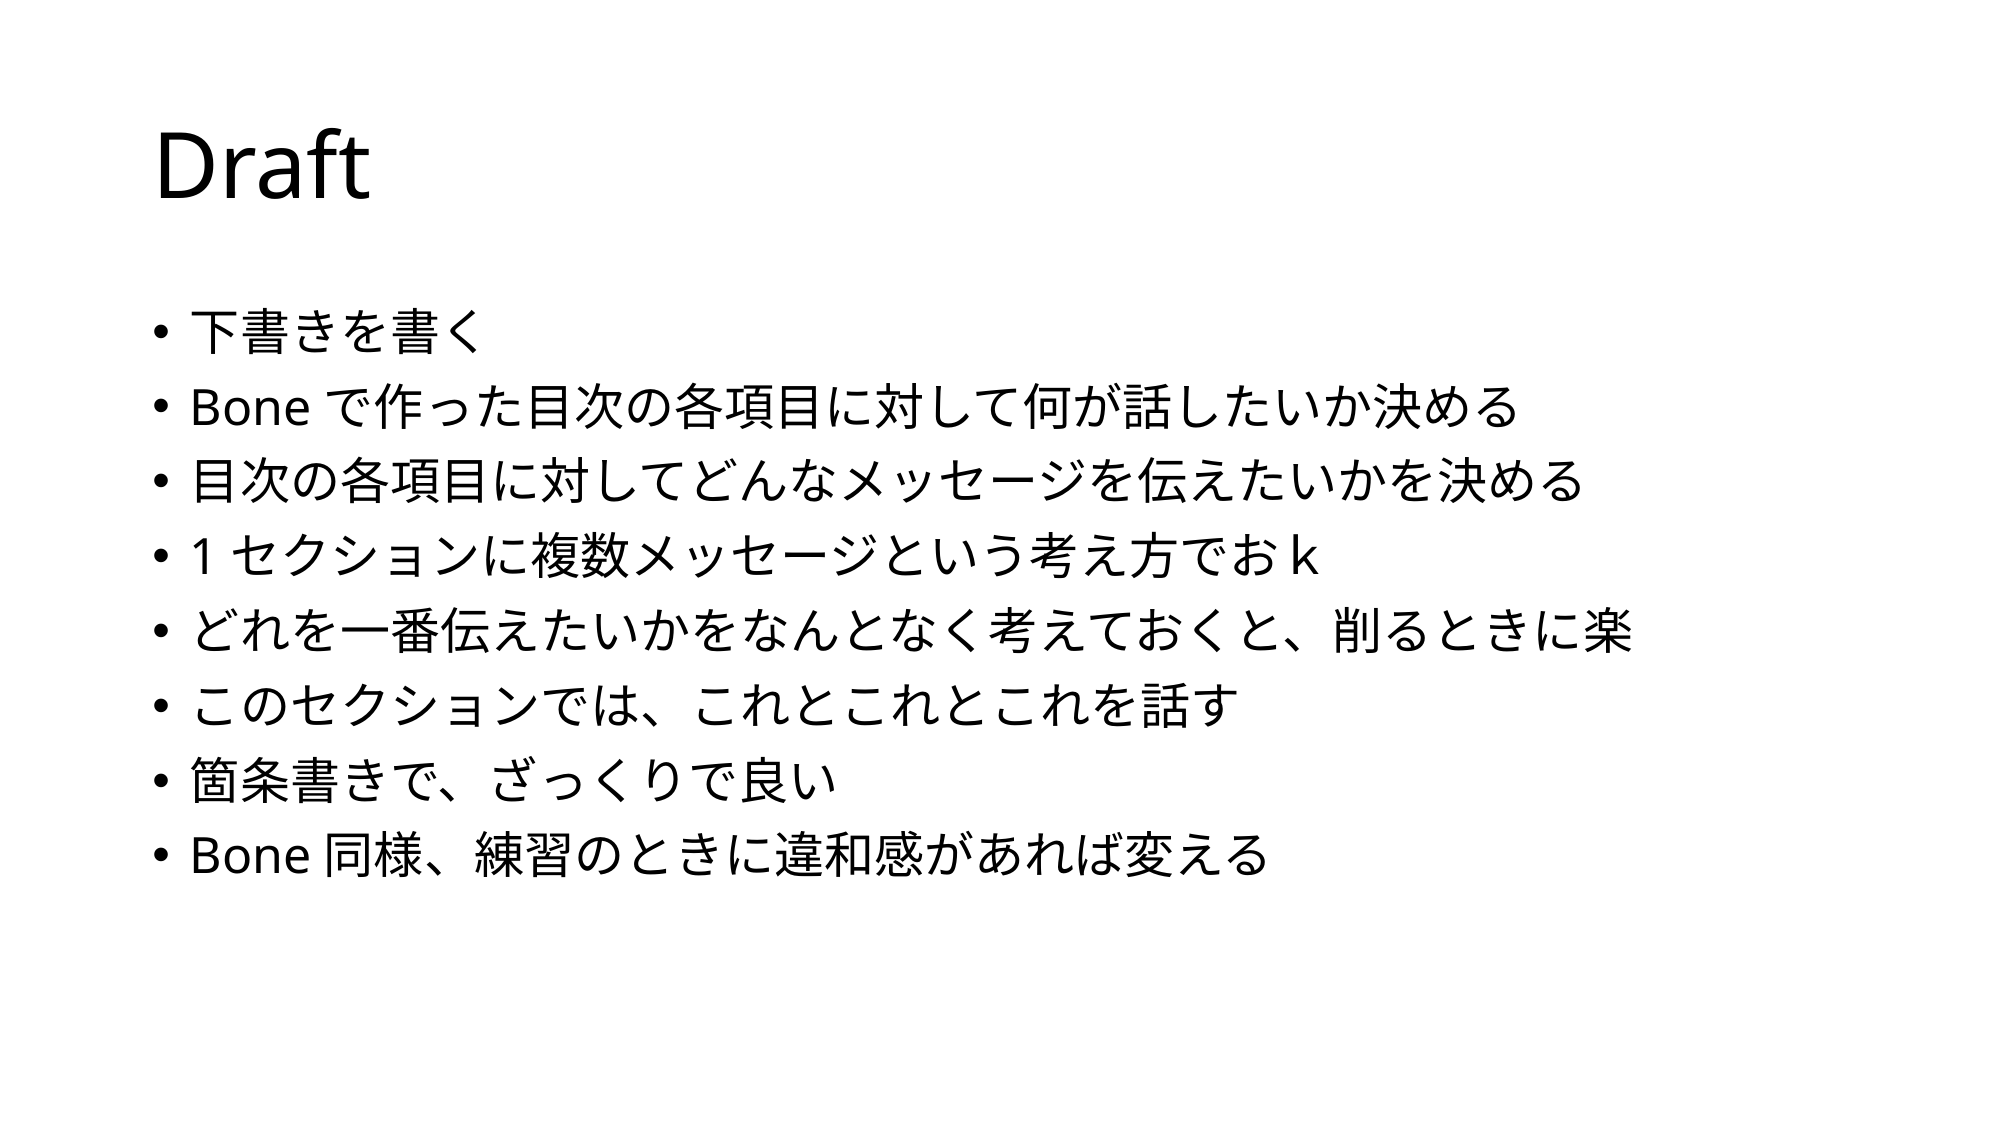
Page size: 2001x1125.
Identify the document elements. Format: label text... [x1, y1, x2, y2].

list 下書きを書く Boneで作った目次の各項目に対して何が話したいか決める 目次の各項目に対してどんなメッセージを伝えたいかを決める 1セクションに複数メッセージという考え方でおｋ どれを一番伝えたいかをなんとなく考えておくと、削るときに楽 このセクションでは、これとこれとこれを話す 箇条書きで、ざっくりで良い Bone同様、練習のときに違和感があれば変える [137, 299, 1863, 1014]
title Draft [137, 59, 1863, 278]
